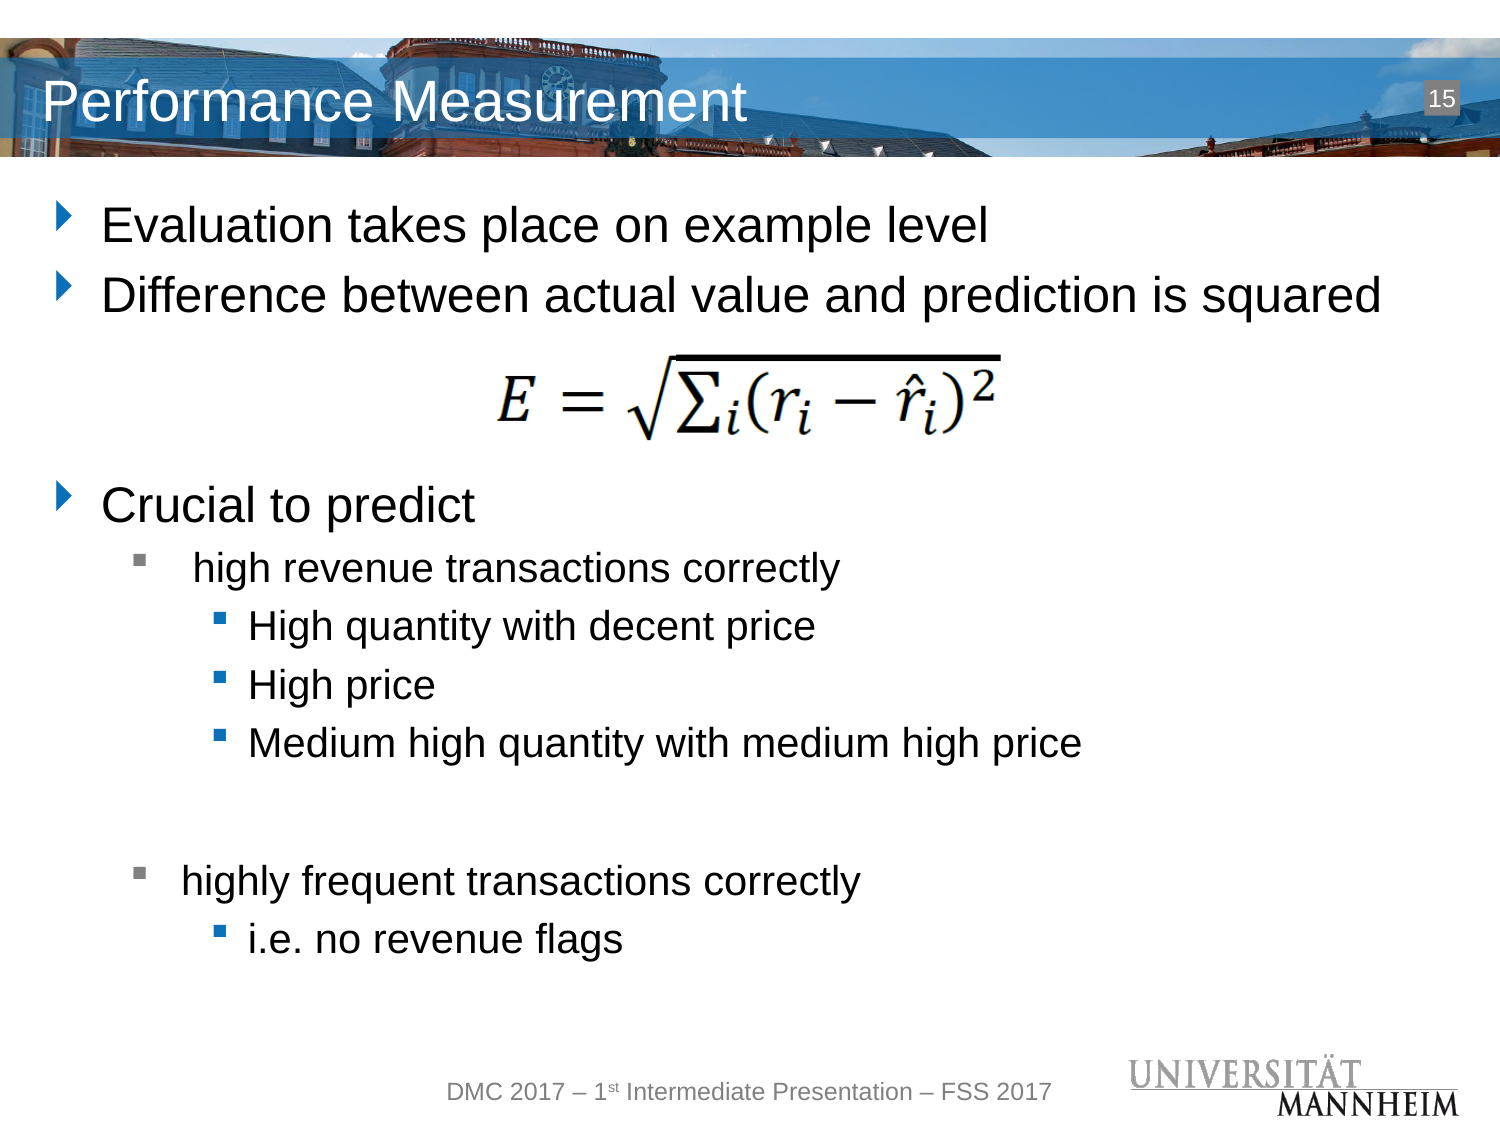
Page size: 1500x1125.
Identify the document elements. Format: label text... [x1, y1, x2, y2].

list Evaluation takes place on example level Difference between actual value and prediction is squared Crucial to predict high revenue transactions correctly High quantity with decent price High price Medium high quantity with medium high price highly frequent transactions correctly i.e. no revenue flags [41, 192, 1459, 1040]
footer DMC 2017 – 1st Intermediate Presentation – FSS 2017 [395, 1069, 1105, 1112]
picture [1128, 1054, 1459, 1116]
title Performance Measurement [41, 57, 1459, 139]
slide_number 15 [1424, 79, 1461, 116]
picture [0, 38, 1500, 157]
picture [477, 329, 1005, 453]
